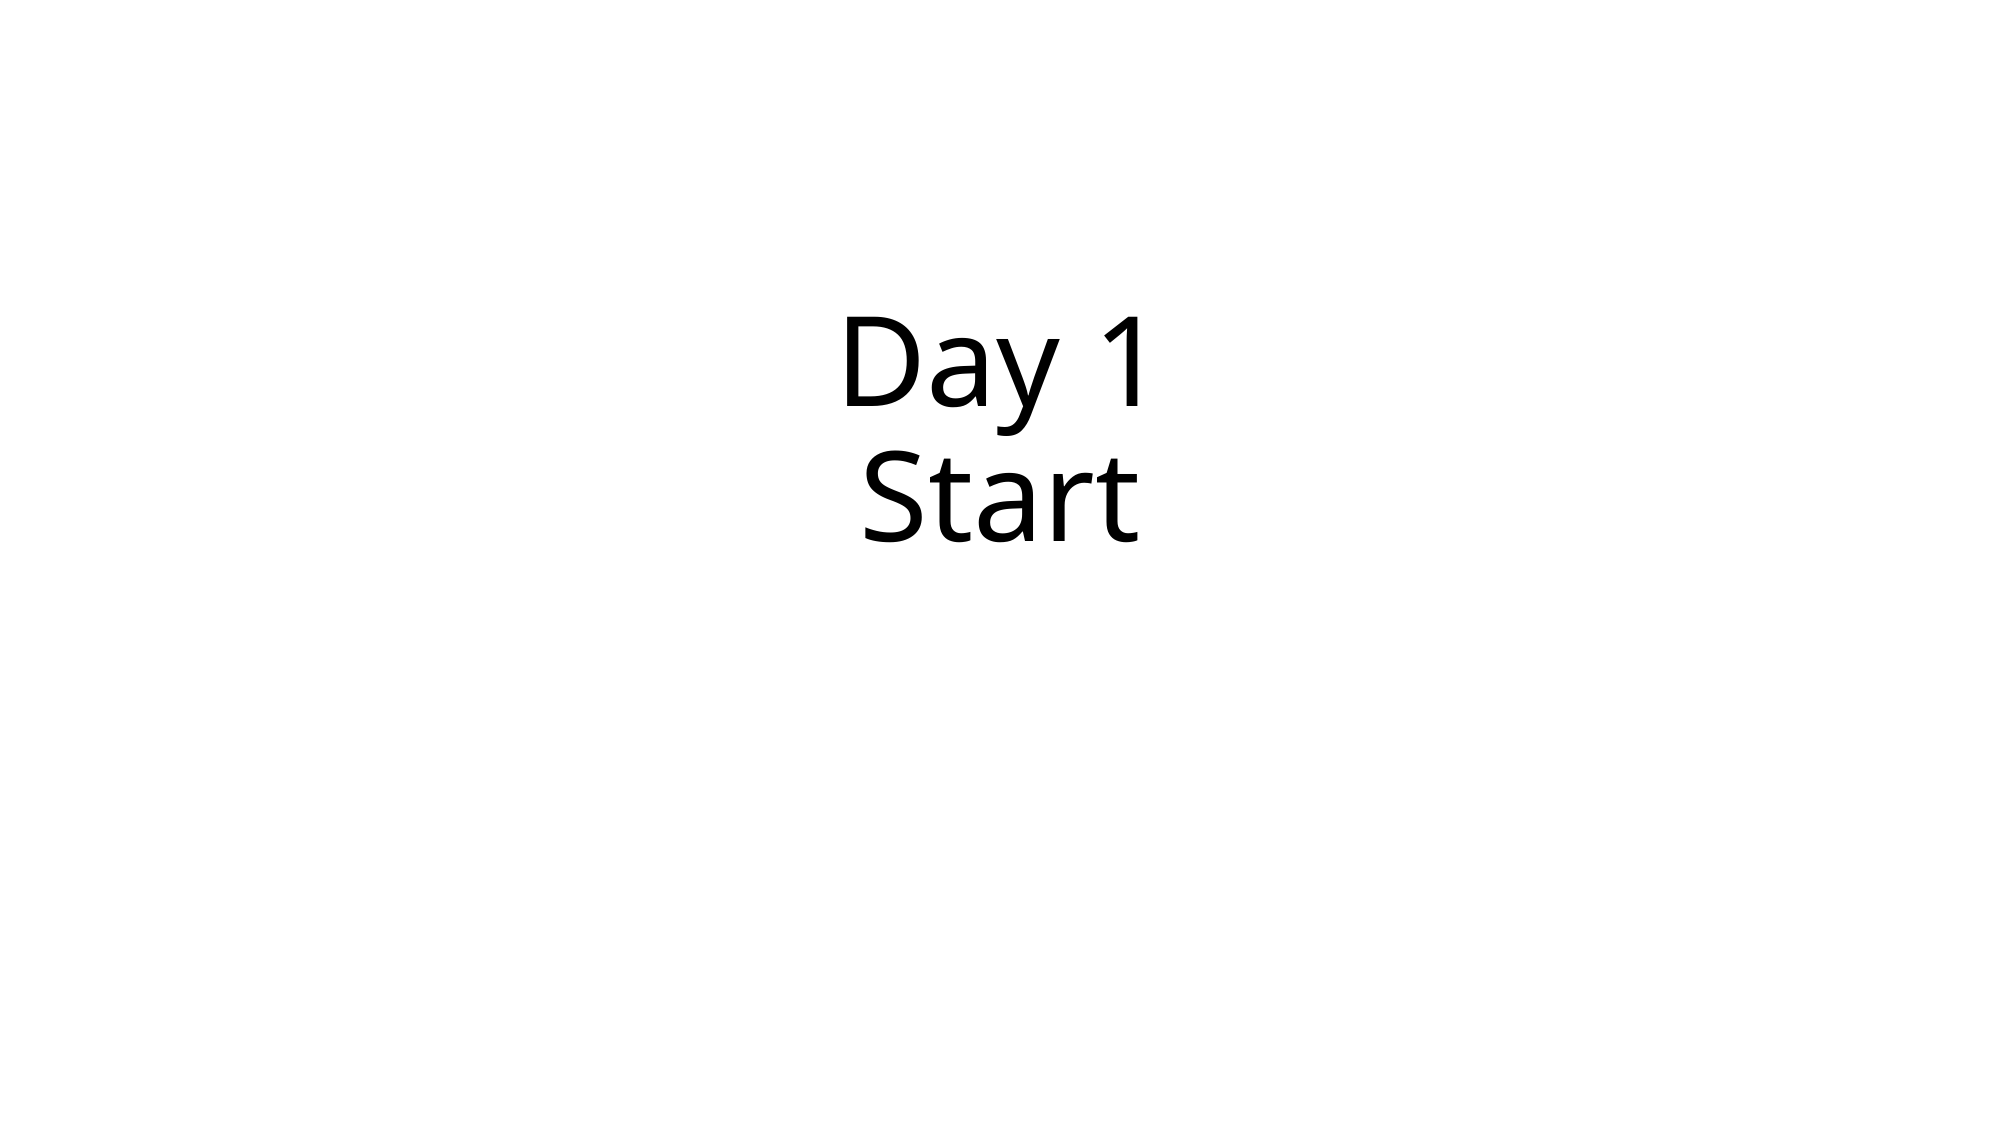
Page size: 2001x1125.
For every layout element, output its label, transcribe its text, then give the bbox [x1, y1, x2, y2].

title Day 1 Start [249, 184, 1750, 576]
